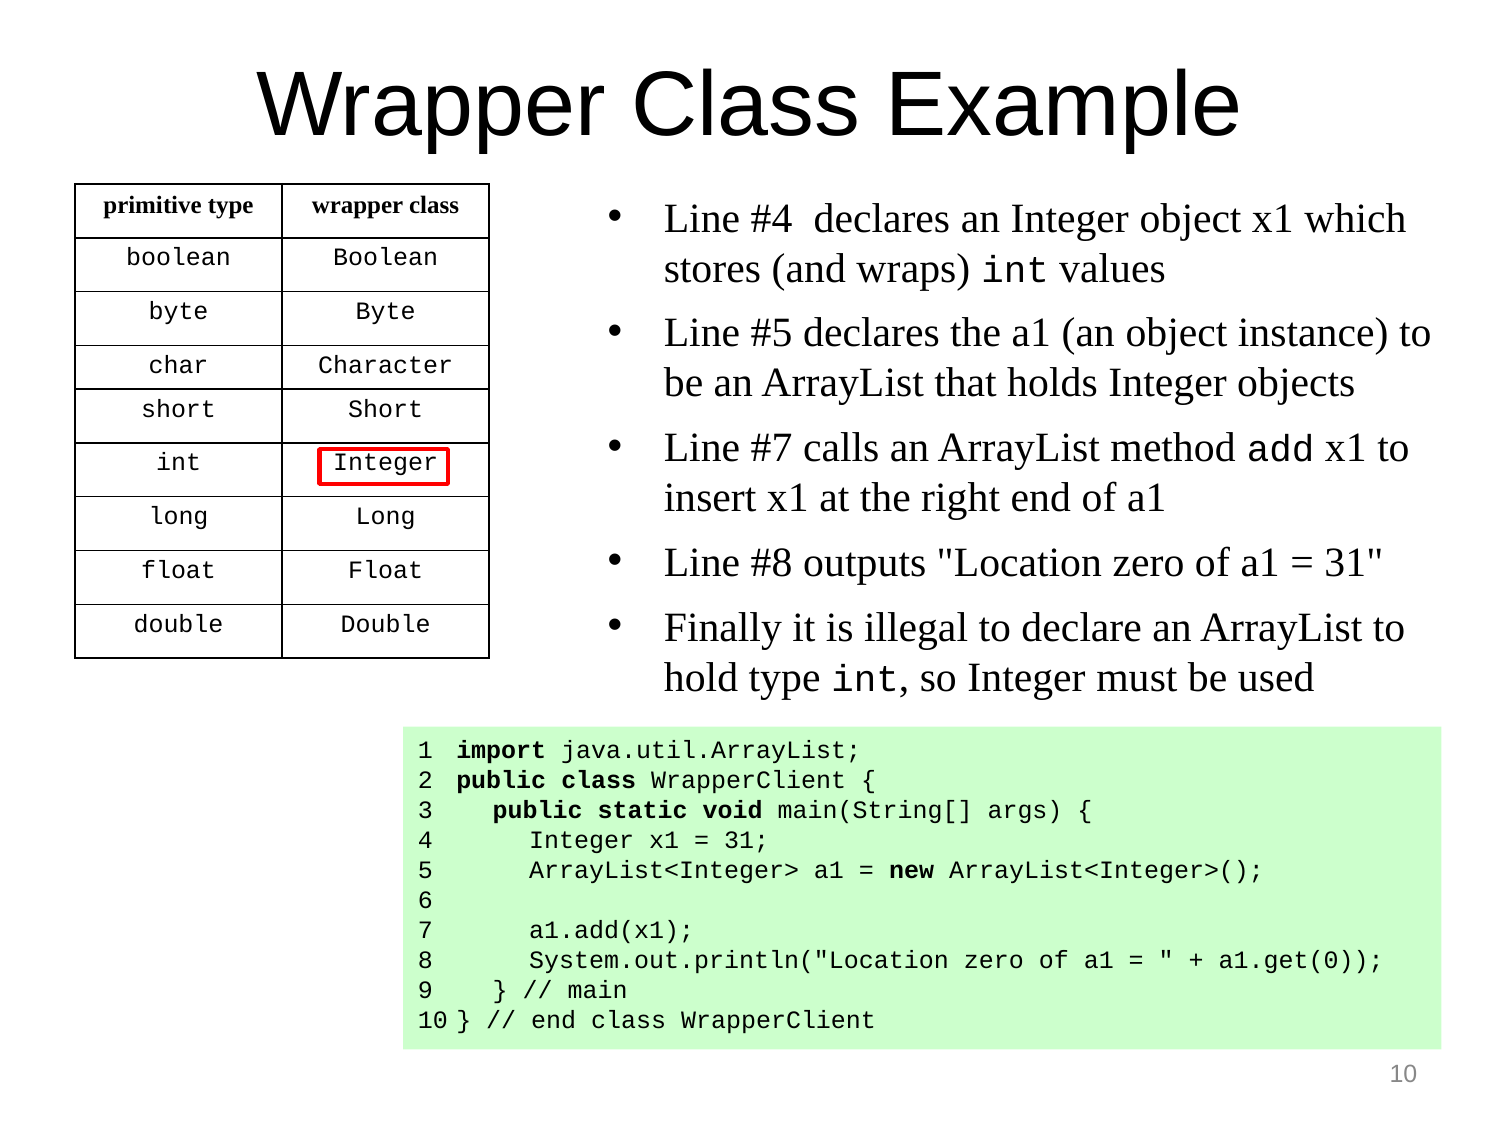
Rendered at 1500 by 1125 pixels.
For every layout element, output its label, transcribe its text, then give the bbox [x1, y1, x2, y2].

table_cell float [76, 551, 281, 604]
title Wrapper Class Example [74, 14, 1426, 184]
table_cell Short [283, 390, 488, 442]
slide_number 10 [1074, 1050, 1426, 1095]
table_cell double [76, 605, 281, 657]
text_box 1 import java.util.ArrayList; 2 public class WrapperClient { 3 public static void main(String[] args) { 4 Integer x1 = 31; 5 ArrayList<Integer> a1 = new ArrayList<Integer>(); 6 7 a1.add(x1); 8 System.out.println("Location zero of a1 = " + a1.get(0)); 9 } // main 10 } // end class WrapperClient [403, 726, 1442, 1050]
table_cell Byte [283, 292, 488, 345]
table_cell int [76, 444, 281, 496]
table_cell Double [283, 605, 488, 657]
table_header primitive type [76, 185, 281, 237]
table_cell Float [283, 551, 488, 604]
table_cell Character [283, 346, 488, 388]
table_cell boolean [76, 239, 281, 291]
table_cell char [76, 346, 281, 388]
table_cell short [76, 390, 281, 442]
list Line #4 declares an Integer object x1 which stores (and wraps) int values Line #5 declares the a1 (an object instance) to be an ArrayList that holds Integer objects Line #7 calls an ArrayList method add x1 to insert x1 at the right end of a1 Line #8 outputs "Location zero of a1 = 31" Finally it is illegal to declare an ArrayList to hold type int, so Integer must be used [599, 182, 1442, 726]
table_header wrapper class [283, 185, 488, 237]
table_cell Boolean [283, 239, 488, 291]
table_cell byte [76, 292, 281, 345]
table_cell Integer [283, 444, 488, 496]
text_box [319, 449, 448, 485]
table_cell Long [283, 497, 488, 550]
table_cell long [76, 497, 281, 550]
